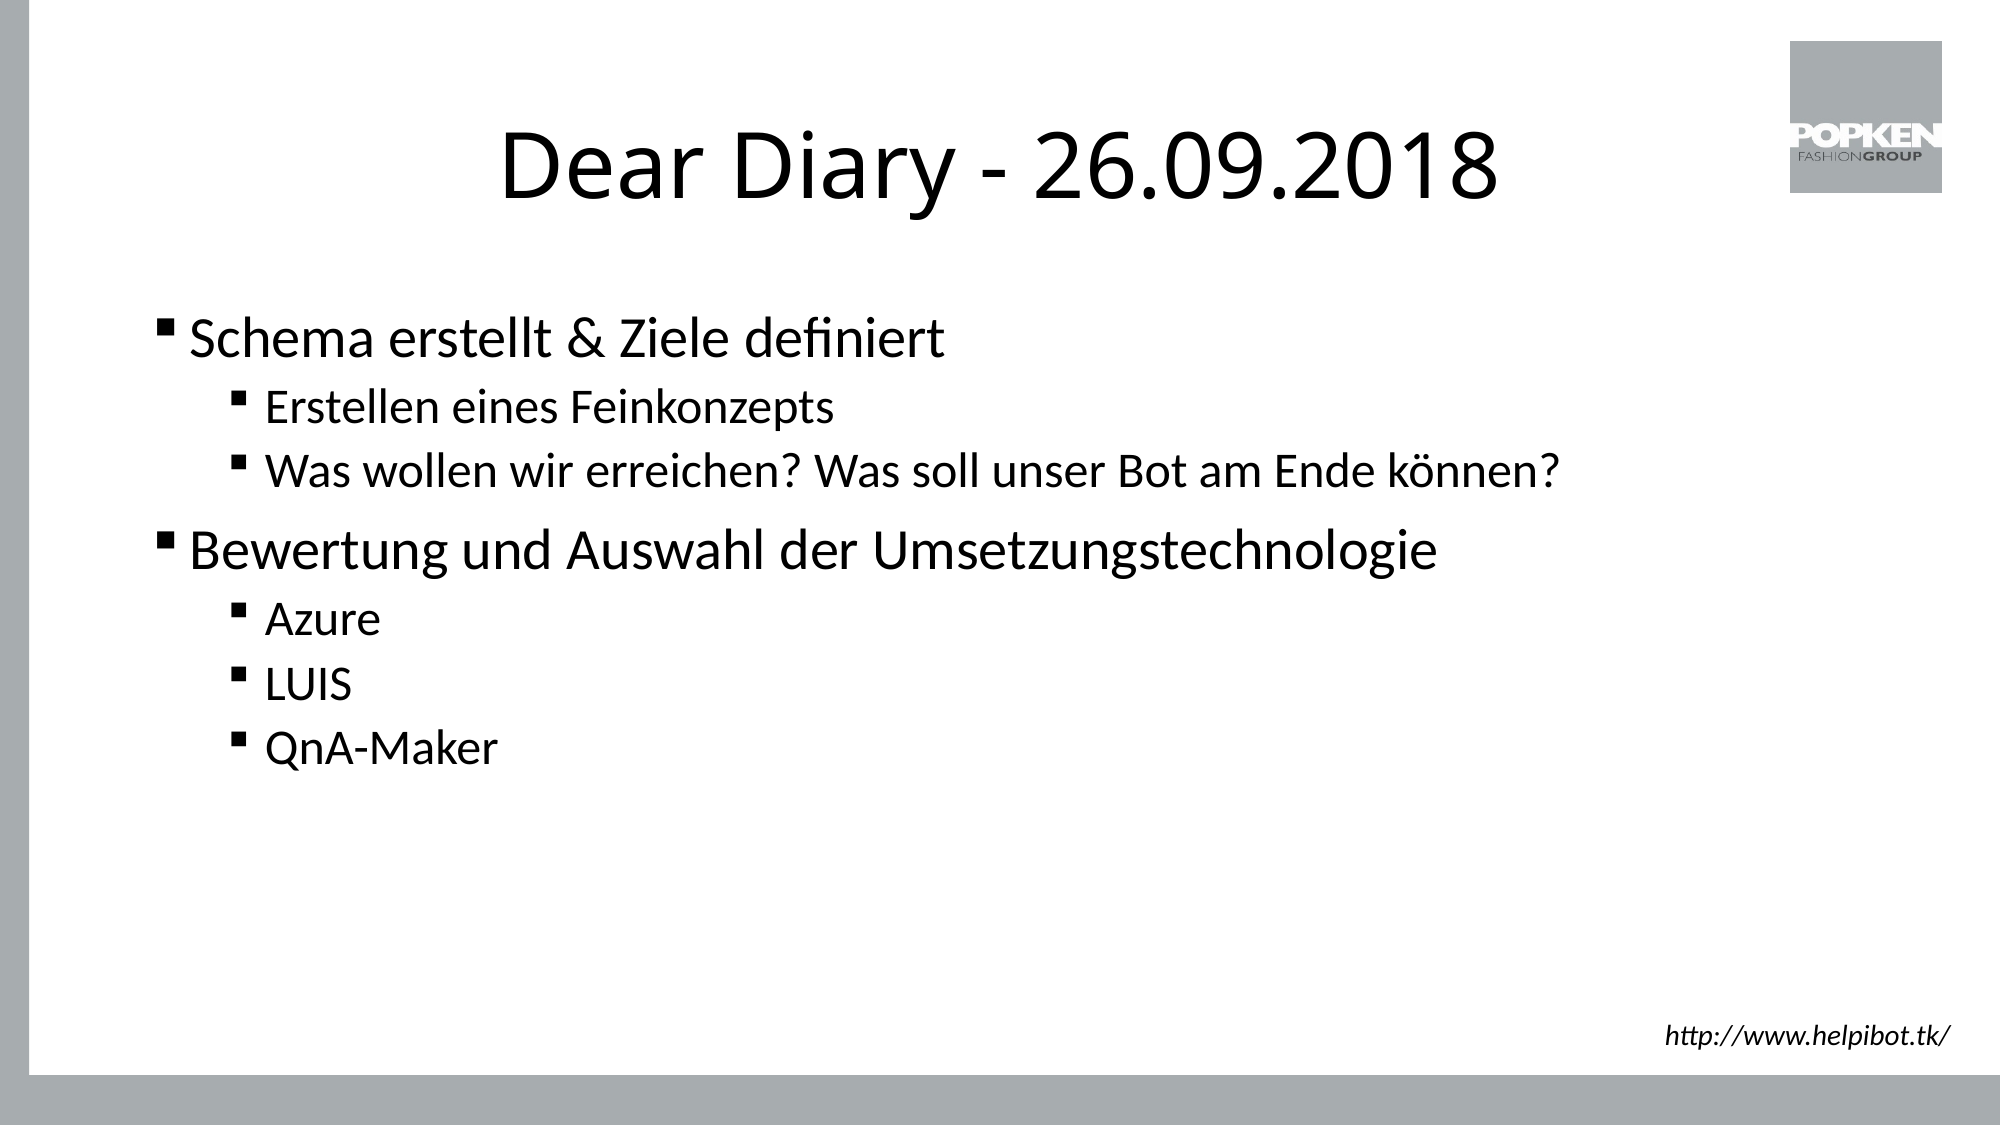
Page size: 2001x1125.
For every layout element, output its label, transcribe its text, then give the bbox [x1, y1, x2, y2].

text_box http://www.helpibot.tk/ [1650, 1009, 2000, 1059]
picture [1790, 41, 1942, 193]
title Dear Diary - 26.09.2018 [137, 59, 1863, 278]
text_box [0, 0, 30, 1076]
list Schema erstellt & Ziele definiert Erstellen eines Feinkonzepts Was wollen wir erreichen? Was soll unser Bot am Ende können? Bewertung und Auswahl der Umsetzungstechnologie Azure LUIS QnA-Maker [137, 299, 1863, 1014]
text_box [0, 1074, 2000, 1125]
